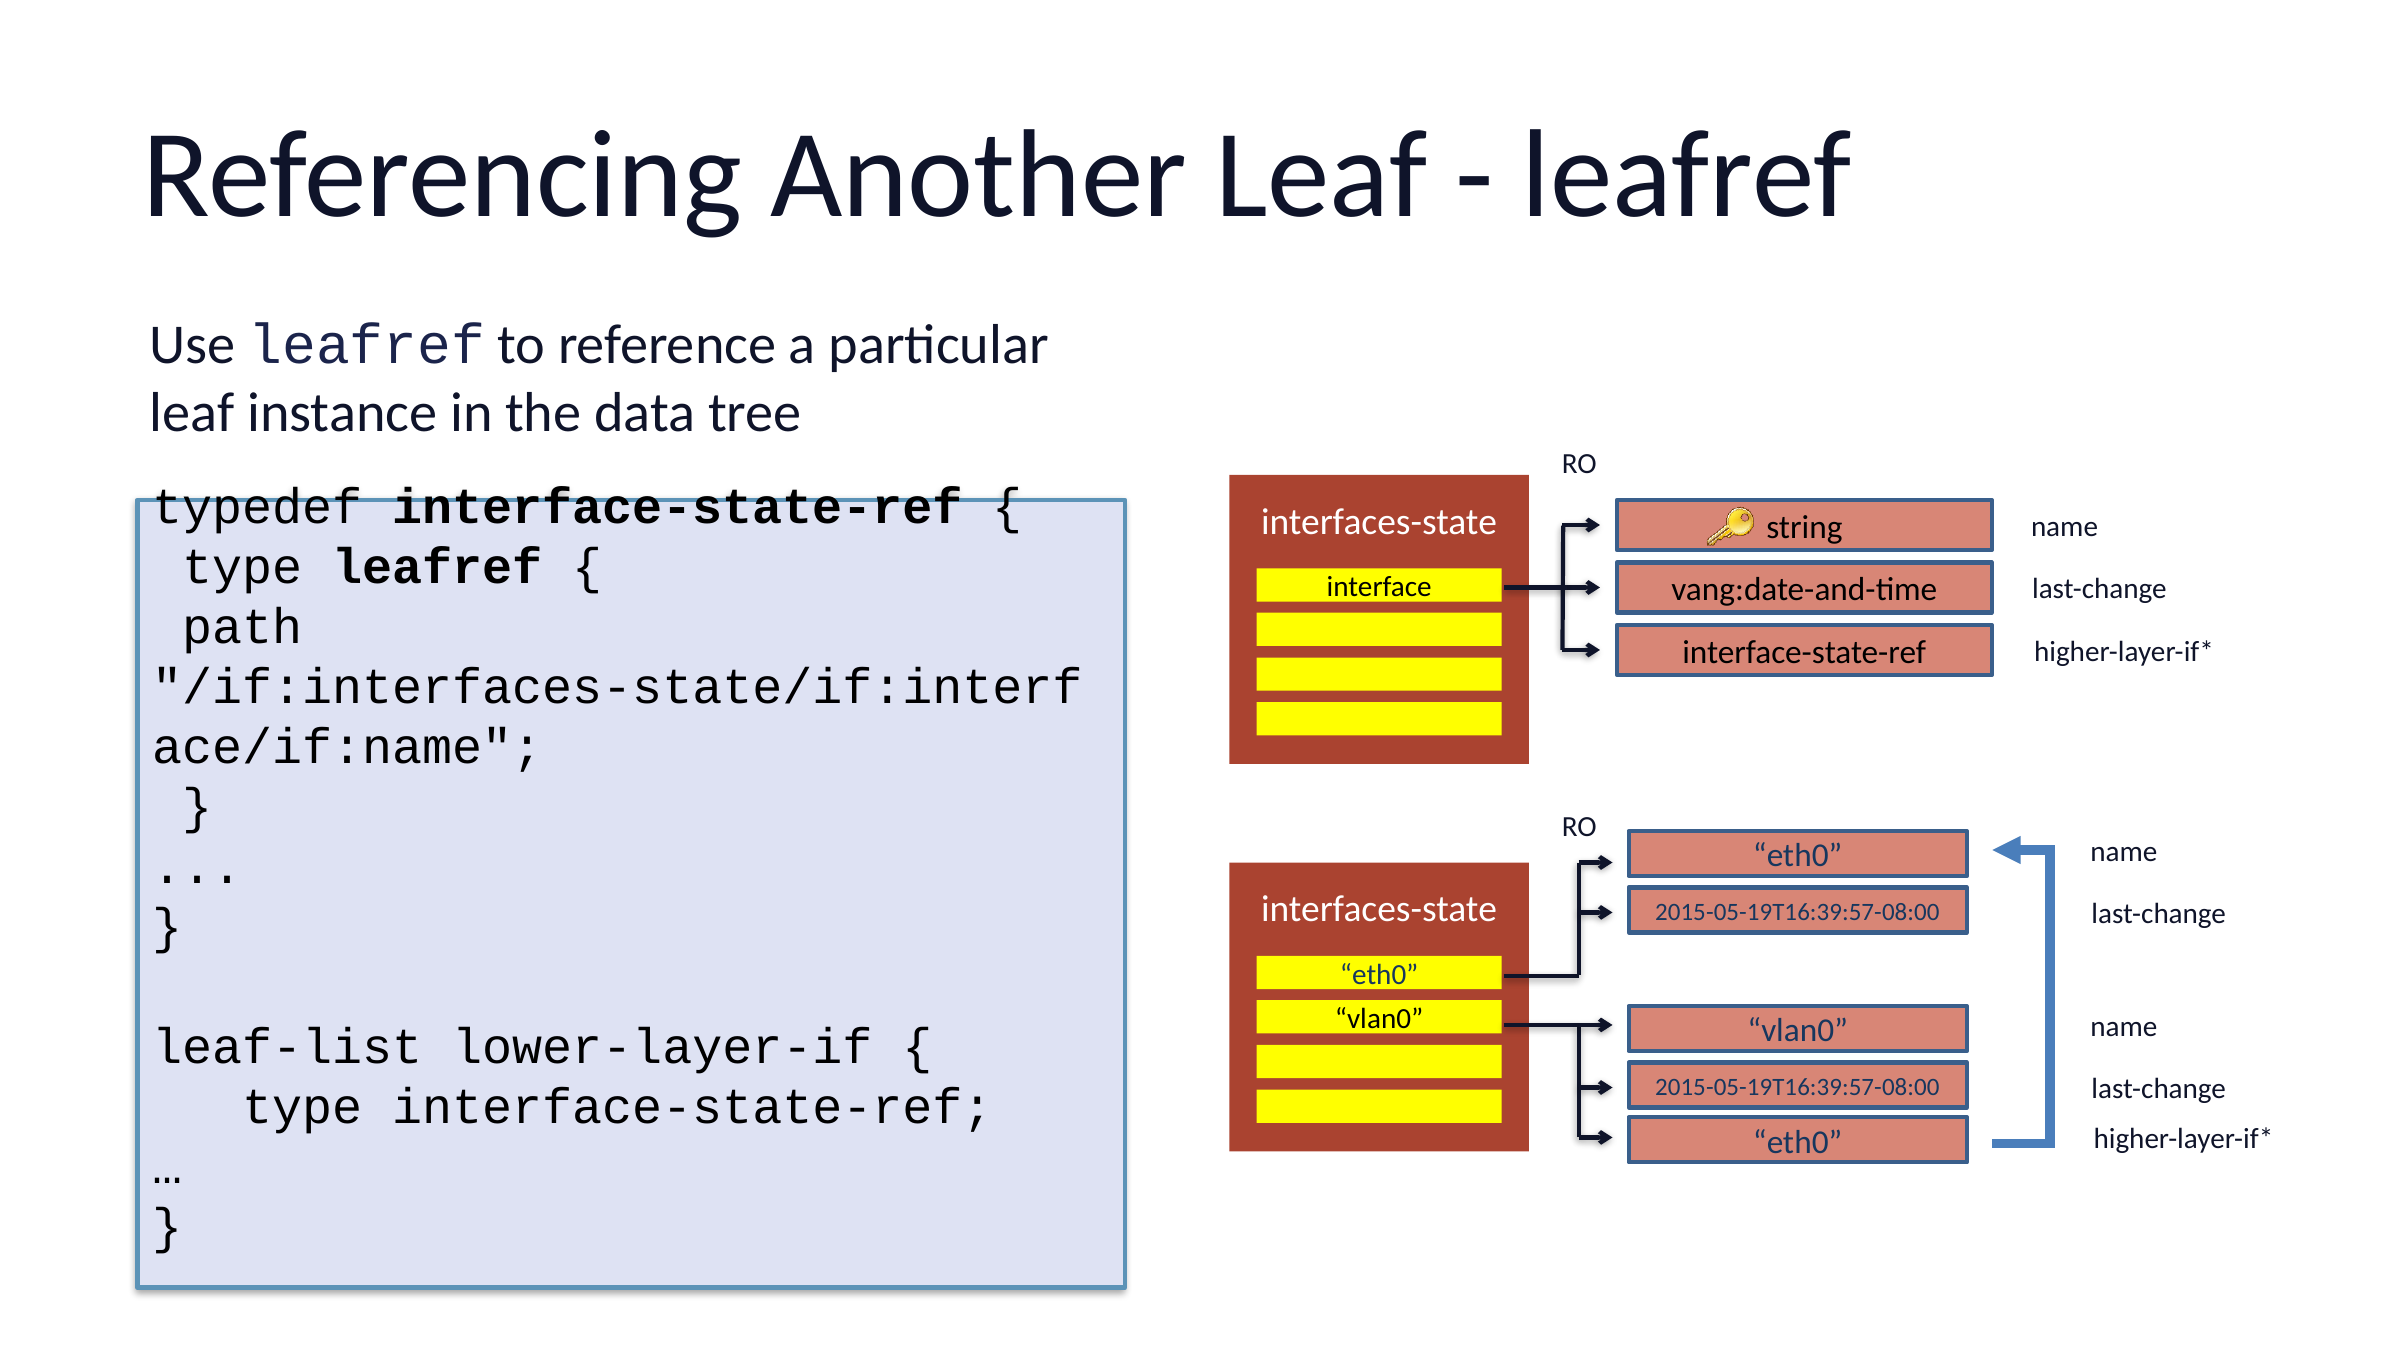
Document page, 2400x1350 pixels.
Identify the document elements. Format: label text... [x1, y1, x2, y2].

text_box last-change [2017, 562, 2182, 613]
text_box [1992, 849, 2056, 1144]
title Referencing Another Leaf - leafref [120, 54, 2280, 279]
text_box last-change [2076, 887, 2241, 938]
picture [1704, 499, 1758, 555]
text_box higher-layer-if* [2078, 1112, 2289, 1163]
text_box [1229, 474, 1530, 765]
text_box interface-state-ref [1616, 624, 1992, 675]
text_box RO [1547, 799, 1612, 850]
text_box 2015-05-19T16:39:57-08:00 [1628, 887, 1967, 933]
text_box name [2075, 999, 2173, 1050]
text_box 2015-05-19T16:39:57-08:00 [1628, 1062, 1967, 1108]
text_box last-change [2076, 1062, 2241, 1113]
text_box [1229, 862, 1530, 1152]
text_box “eth0” [1628, 1117, 1967, 1163]
text_box Use leafref to reference a particular leaf instance in the data tree [135, 299, 1100, 450]
text_box typedef interface-state-ref { type leafref { path "/if:interfaces-state/if:interface/if:name"; } ... } leaf-list lower-layer-if { type interface-state-ref; … } [137, 499, 1126, 1288]
text_box string [1616, 500, 1715, 550]
text_box name [2016, 499, 2113, 550]
text_box higher-layer-if* [2019, 624, 2230, 675]
text_box “vlan0” [1628, 1006, 1967, 1052]
text_box name [2075, 824, 2173, 875]
text_box string [1718, 500, 1992, 550]
text_box “eth0” [1628, 831, 1967, 877]
text_box vang:date-and-time [1616, 562, 1992, 613]
text_box RO [1547, 437, 1612, 488]
